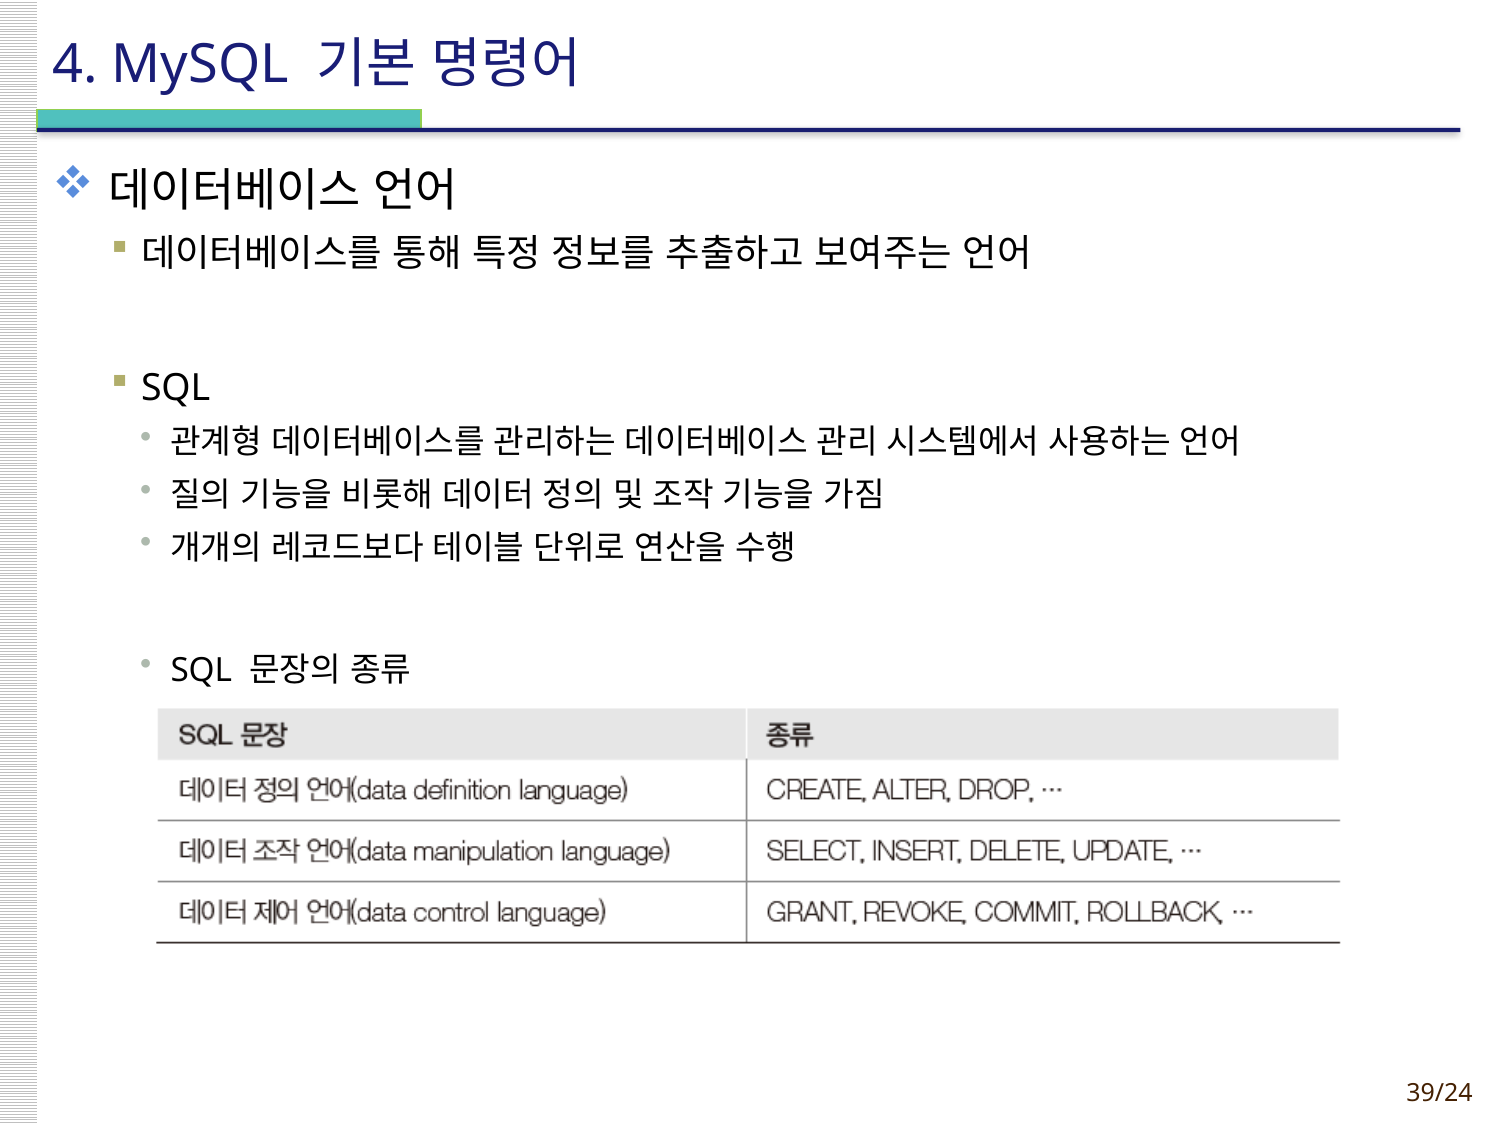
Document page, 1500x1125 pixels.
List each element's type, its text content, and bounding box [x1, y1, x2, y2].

list 데이터베이스 언어 데이터베이스를 통해 특정 정보를 추출하고 보여주는 언어 SQL 관계형 데이터베이스를 관리하는 데이터베이스 관리 시스템에서 사용하는 언어 질의 기능을 비롯해 데이터 정의 및 조작 기능을 가짐 개개의 레코드보다 테이블 단위로 연산을 수행 SQL 문장의 종류 [37, 152, 1463, 1091]
title 4. MySQL 기본 명령어 [37, 13, 1278, 109]
picture [155, 703, 1345, 950]
